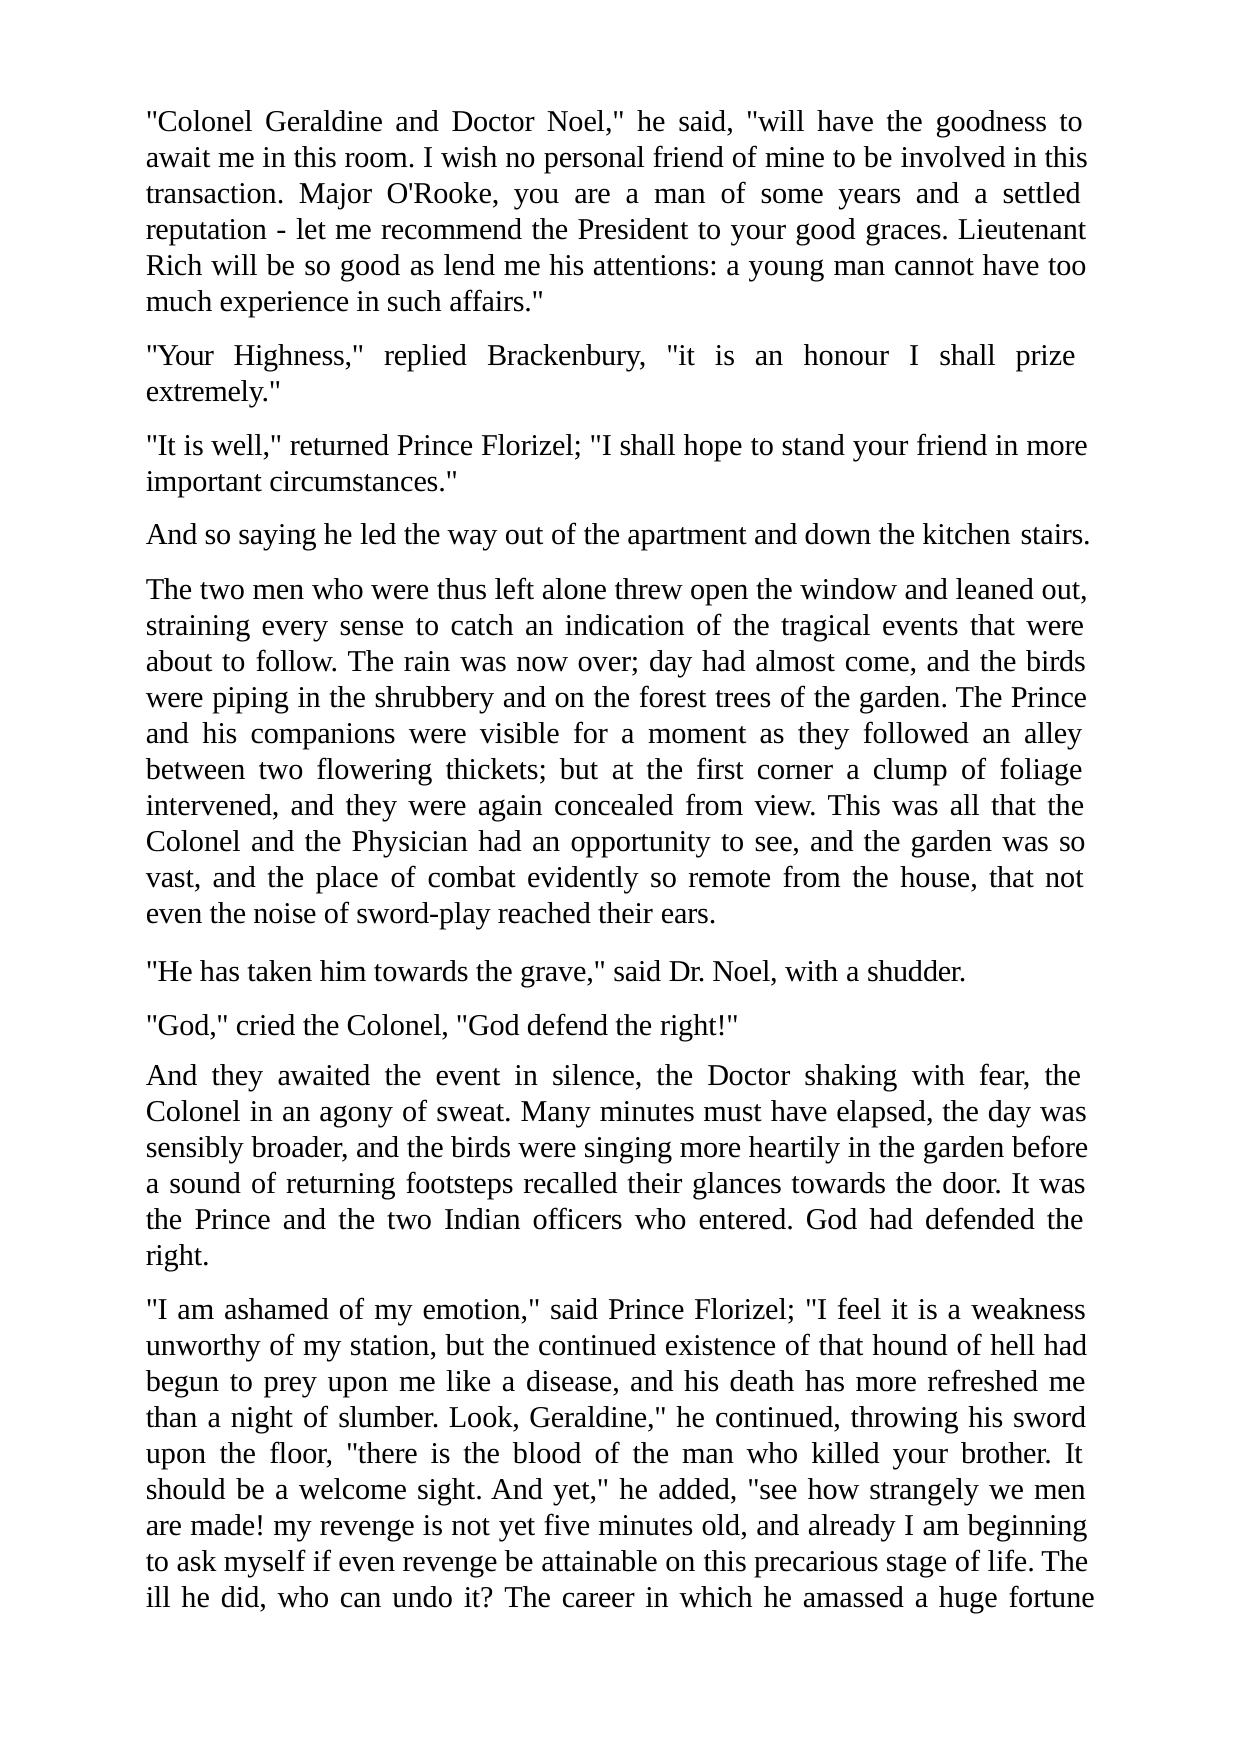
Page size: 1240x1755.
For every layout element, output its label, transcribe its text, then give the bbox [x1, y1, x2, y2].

text_box "Colonel Geraldine and Doctor Noel," he said, "will have the goodness to await me in this room. I wish no personal friend of mine to be involved in this transaction. Major O'Rooke, you are a man of some years and a settled reputation - let me recommend the President to your good graces. Lieutenant Rich will be so good as lend me his attentions: a young man cannot have too much experience in such affairs." "Your Highness," replied Brackenbury, "it is an honour I shall prize extremely." "It is well," returned Prince Florizel; "I shall hope to stand your friend in more important circumstances." And so saying he led the way out of the apartment and down the kitchen stairs. The two men who were thus left alone threw open the window and leaned out, straining every sense to catch an indication of the tragical events that were about to follow. The rain was now over; day had almost come, and the birds were piping in the shrubbery and on the forest trees of the garden. The Prince and his companions were visible for a moment as they followed an alley between two flowering thickets; but at the first corner a clump of foliage intervened, and they were again concealed from view. This was all that the Colonel and the Physician had an opportunity to see, and the garden was so vast, and the place of combat evidently so remote from the house, that not even the noise of sword-play reached their ears. "He has taken him towards the grave," said Dr. Noel, with a shudder. "God," cried the Colonel, "God defend the right!" And they awaited the event in silence, the Doctor shaking with fear, the Colonel in an agony of sweat. Many minutes must have elapsed, the day was sensibly broader, and the birds were singing more heartily in the garden before a sound of returning footsteps recalled their glances towards the door. It was the Prince and the two Indian officers who entered. God had defended the right. "I am ashamed of my emotion," said Prince Florizel; "I feel it is a weakness unworthy of my station, but the continued existence of that hound of hell had begun to prey upon me like a disease, and his death has more refreshed me than a night of slumber. Look, Geraldine," he continued, throwing his sword upon the floor, "there is the blood of the man who killed your brother. It should be a welcome sight. And yet," he added, "see how strangely we men are made! my revenge is not yet five minutes old, and already I am beginning to ask myself if even revenge be attainable on this precarious stage of life. The ill he did, who can undo it? The career in which he amassed a huge fortune [143, 98, 1097, 1614]
